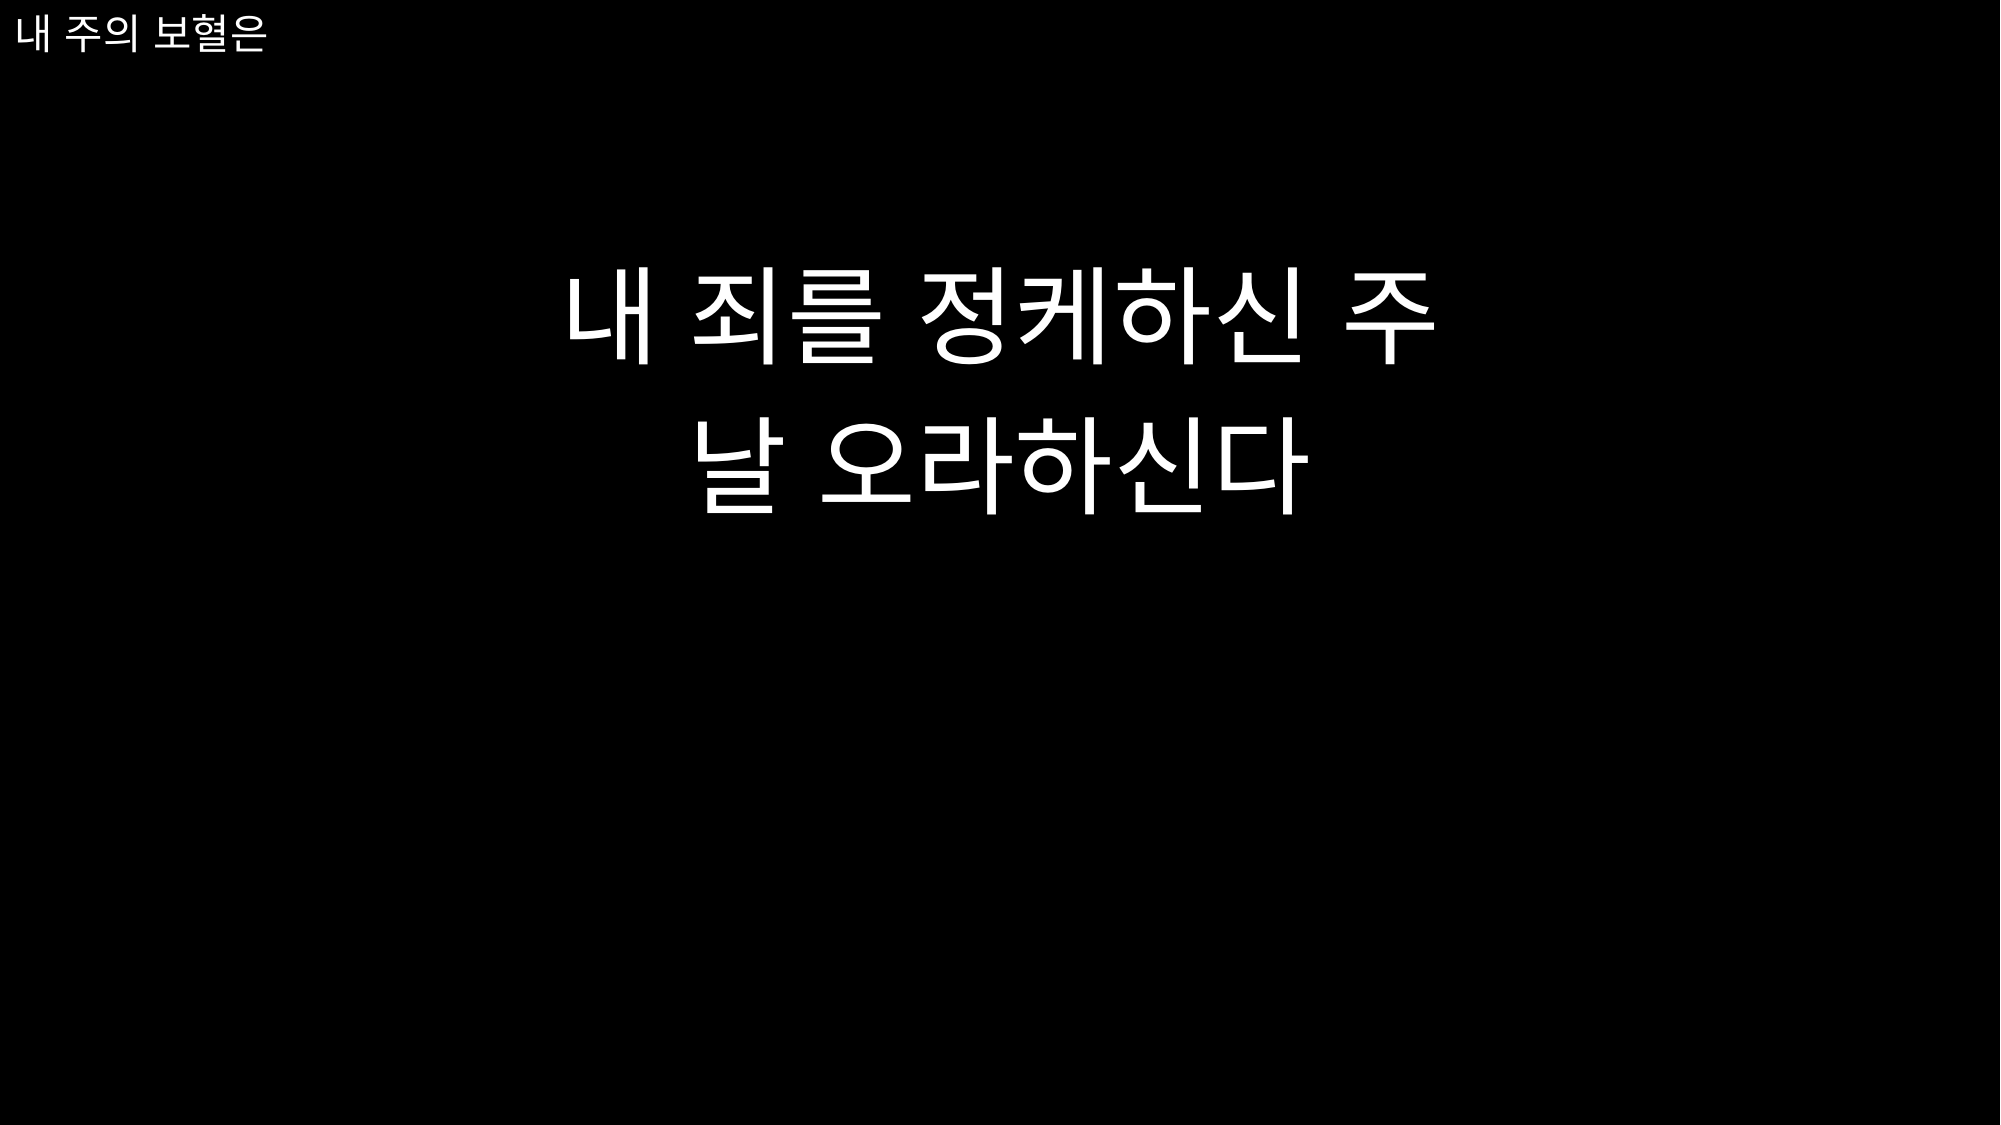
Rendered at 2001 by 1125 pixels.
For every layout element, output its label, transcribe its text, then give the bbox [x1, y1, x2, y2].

subtitle 내 죄를 정케하신 주 날 오라하신다 [0, 0, 2000, 777]
